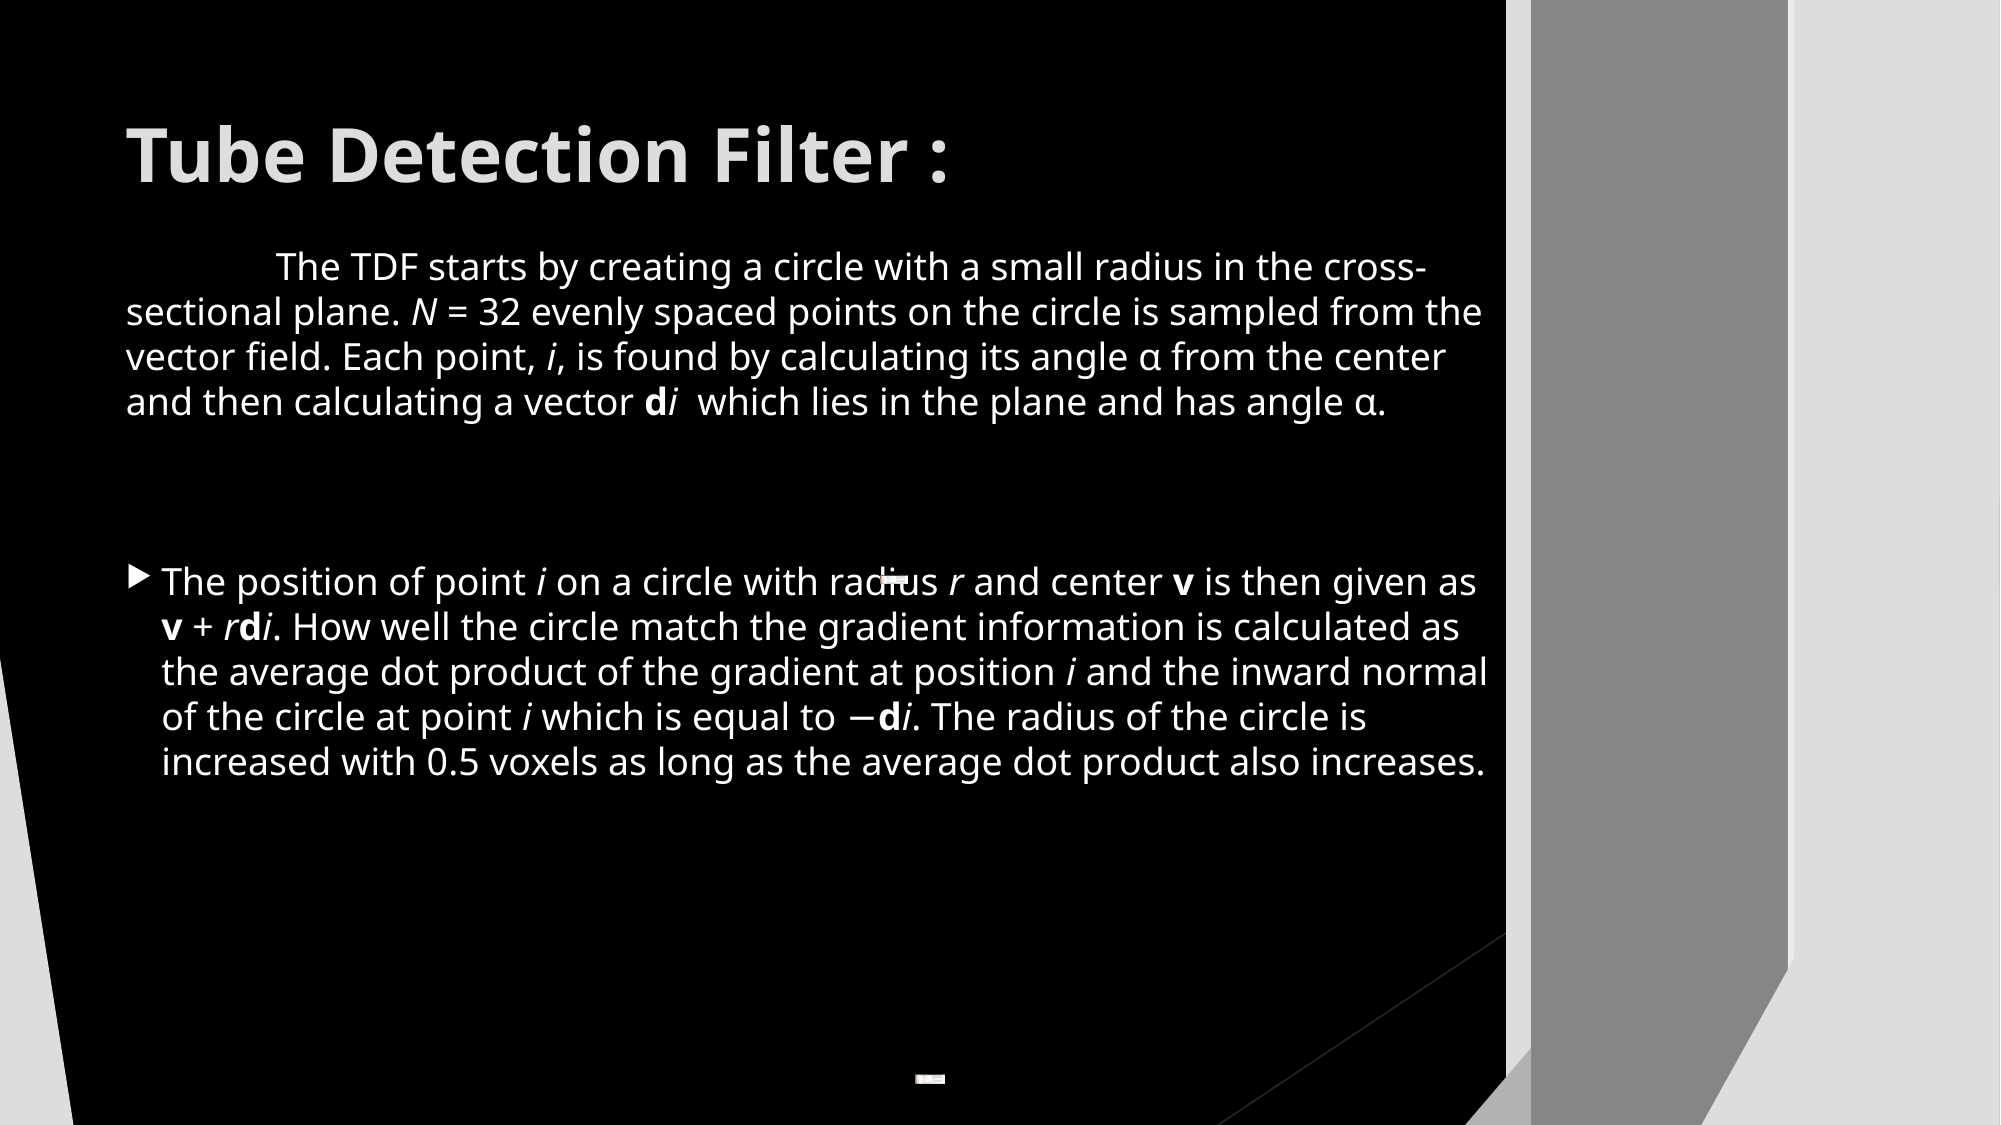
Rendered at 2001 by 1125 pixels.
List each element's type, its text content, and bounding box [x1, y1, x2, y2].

text_box Tube Detection Filter : [111, 99, 1522, 235]
picture [509, 899, 1049, 1089]
picture [514, 492, 1042, 664]
text_box The TDF starts by creating a circle with a small radius in the cross-sectional plane. N = 32 evenly spaced points on the circle is sampled from the vector field. Each point, i, is found by calculating its angle α from the center and then calculating a vector di which lies in the plane and has angle α. The position of point i on a circle with radius r and center v is then given as v + rdi. How well the circle match the gradient information is calculated as the average dot product of the gradient at position i and the inward normal of the circle at point i which is equal to −di. The radius of the circle is increased with 0.5 voxels as long as the average dot product also increases. [111, 235, 1522, 1014]
